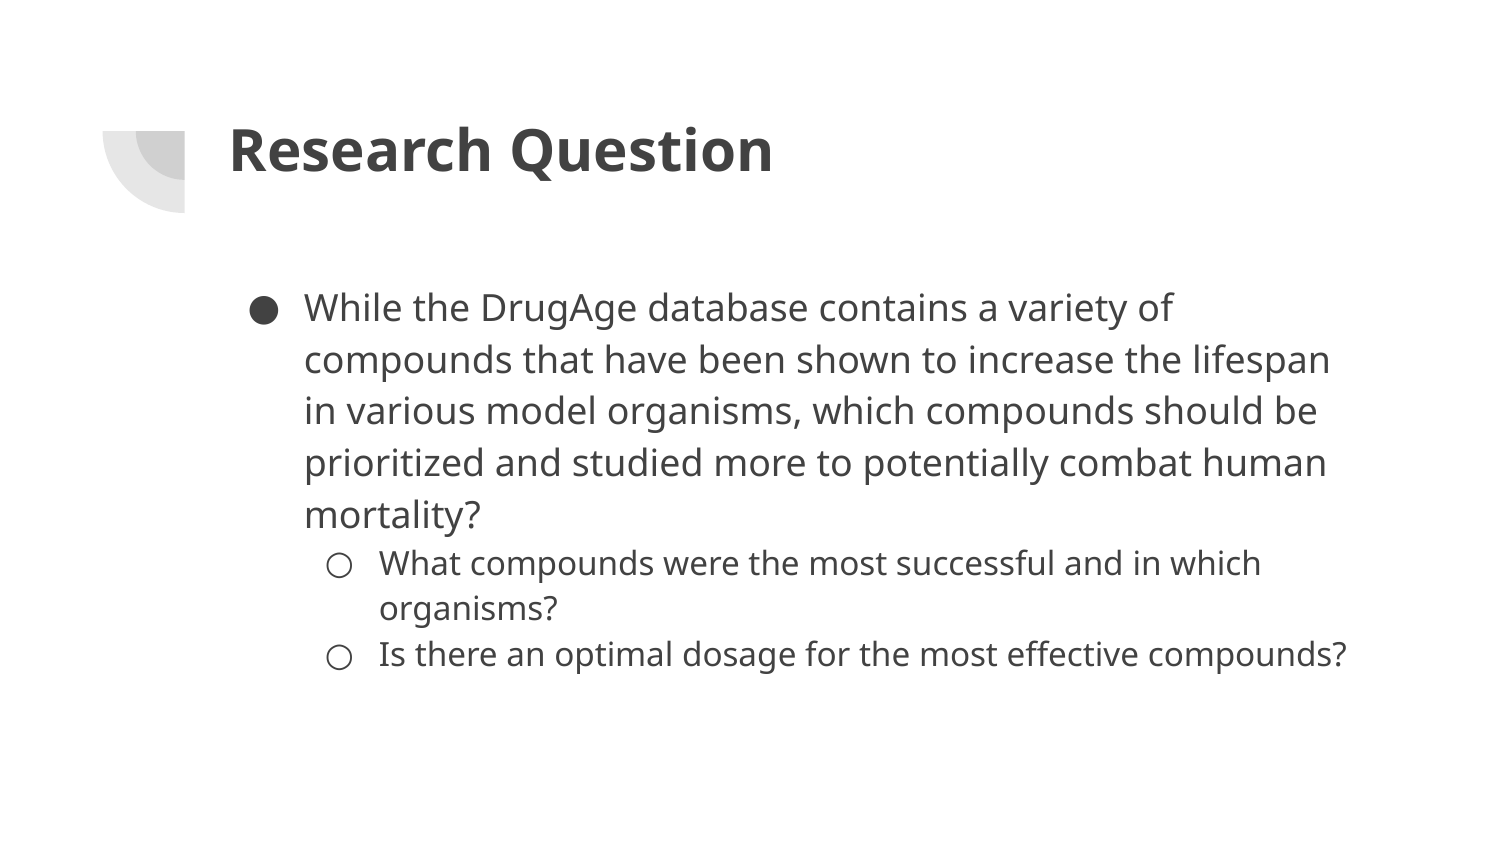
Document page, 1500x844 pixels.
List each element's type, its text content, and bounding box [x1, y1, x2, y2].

list While the DrugAge database contains a variety of compounds that have been shown to increase the lifespan in various model organisms, which compounds should be prioritized and studied more to potentially combat human mortality? What compounds were the most successful and in which organisms? Is there an optimal dosage for the most effective compounds? [213, 262, 1368, 744]
title Research Question [213, 98, 1368, 262]
